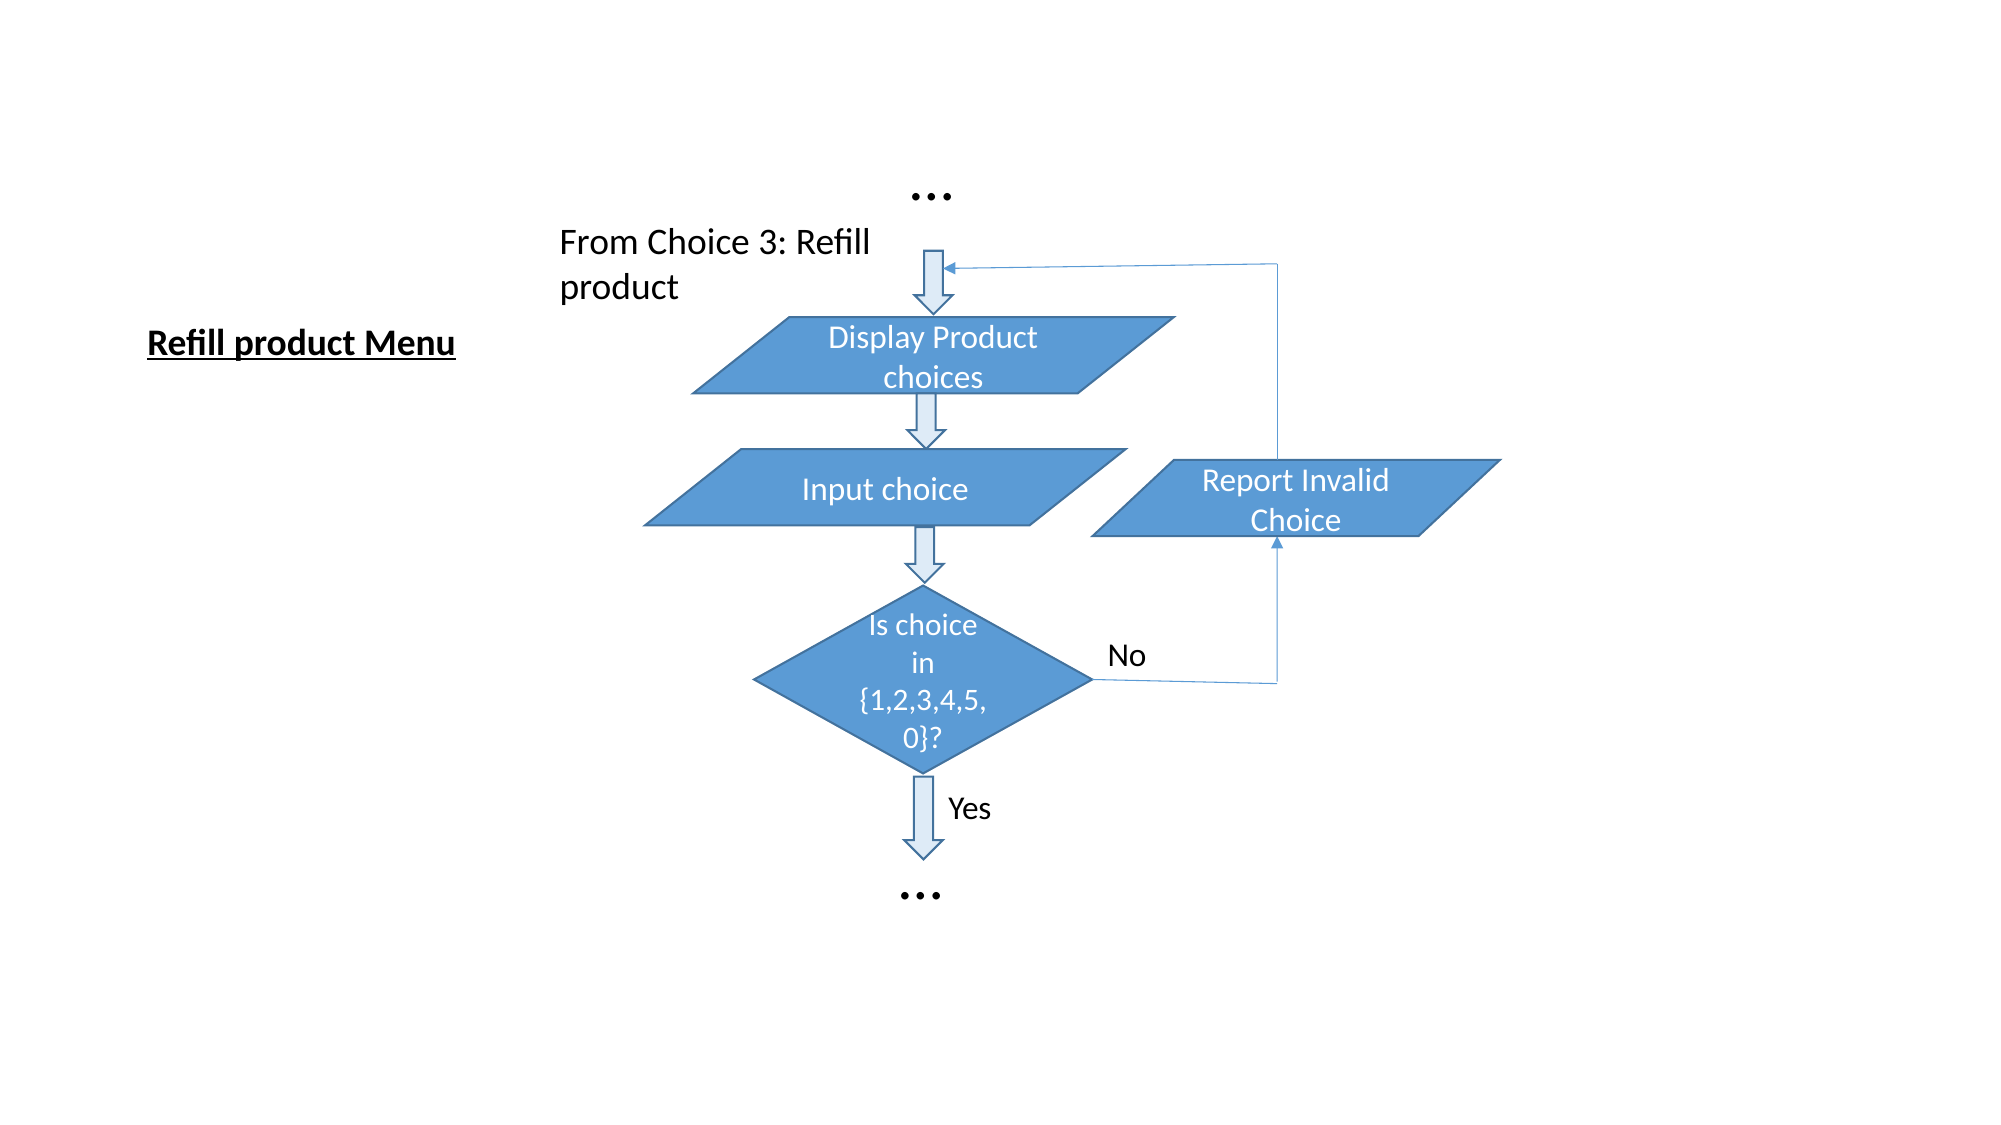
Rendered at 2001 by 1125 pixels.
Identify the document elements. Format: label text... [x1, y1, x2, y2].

text_box No [1092, 626, 1179, 679]
text_box [903, 526, 947, 585]
text_box Is choice in {1,2,3,4,5,0}? [751, 584, 1092, 775]
text_box … [870, 830, 997, 920]
text_box Display Product choices [690, 316, 1177, 395]
text_box From Choice 3: Refill product [544, 209, 888, 315]
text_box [942, 263, 1278, 269]
text_box [904, 392, 948, 448]
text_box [1092, 679, 1278, 684]
text_box Refill product Menu [132, 310, 490, 371]
text_box … [881, 131, 1009, 221]
text_box Yes [933, 778, 1269, 834]
text_box Input choice [642, 448, 1129, 527]
text_box [912, 775, 935, 830]
text_box Report Invalid Choice [1089, 458, 1503, 538]
text_box [912, 249, 955, 316]
